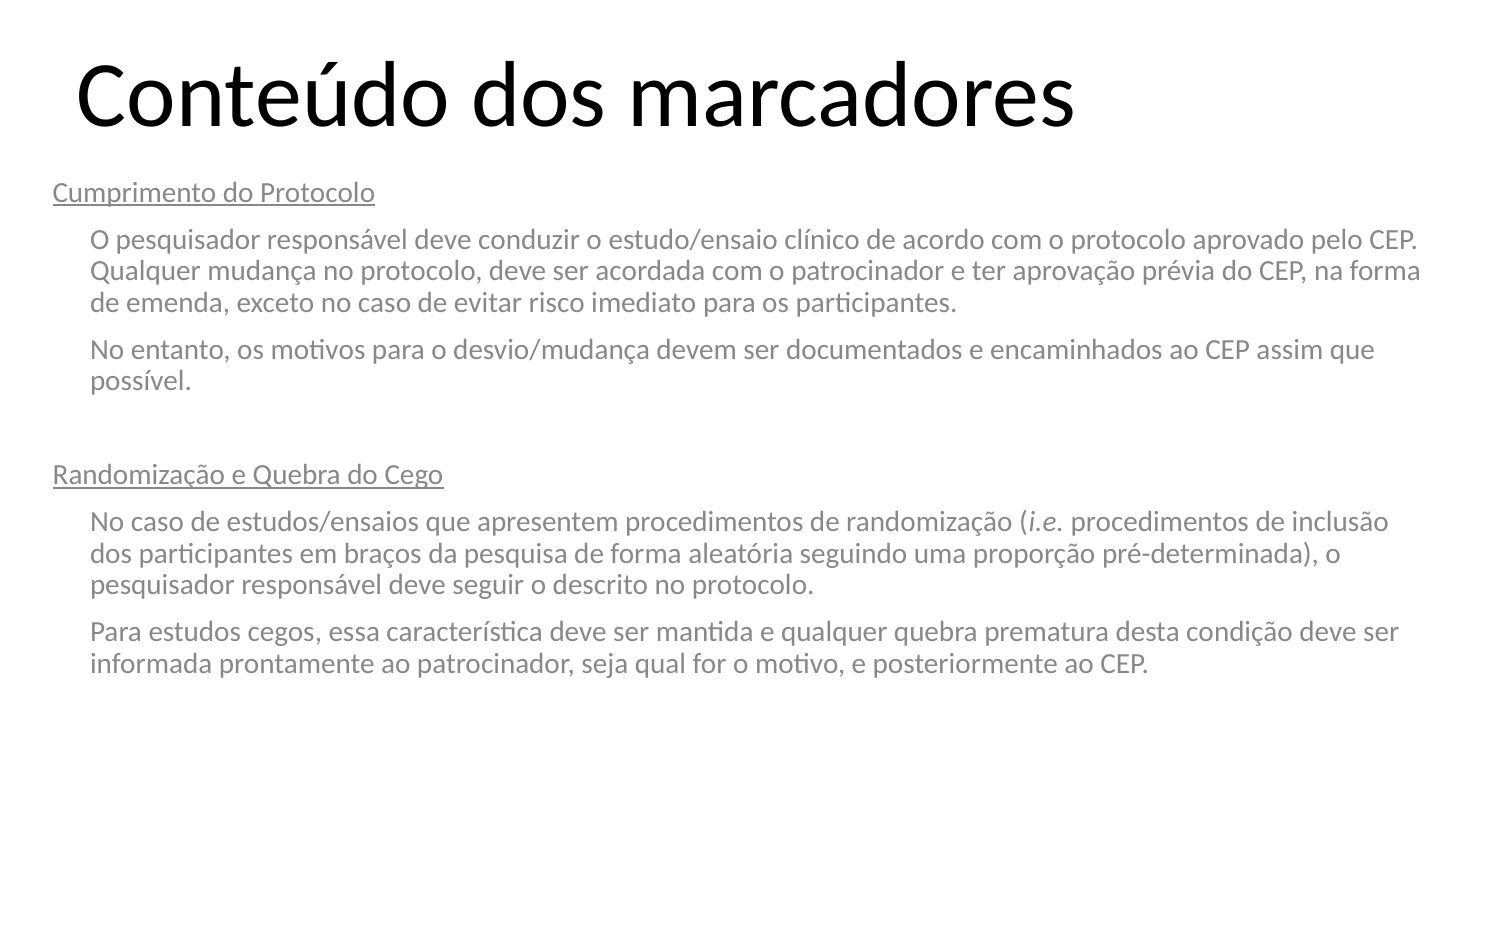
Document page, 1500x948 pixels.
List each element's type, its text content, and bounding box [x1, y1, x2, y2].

list Cumprimento do Protocolo O pesquisador responsável deve conduzir o estudo/ensaio clínico de acordo com o protocolo aprovado pelo CEP. Qualquer mudança no protocolo, deve ser acordada com o patrocinador e ter aprovação prévia do CEP, na forma de emenda, exceto no caso de evitar risco imediato para os participantes. No entanto, os motivos para o desvio/mudança devem ser documentados e encaminhados ao CEP assim que possível. Randomização e Quebra do Cego No caso de estudos/ensaios que apresentem procedimentos de randomização (i.e. procedimentos de inclusão dos participantes em braços da pesquisa de forma aleatória seguindo uma proporção pré-determinada), o pesquisador responsável deve seguir o descrito no protocolo. Para estudos cegos, essa característica deve ser mantida e qualquer quebra prematura desta condição deve ser informada prontamente ao patrocinador, seja qual for o motivo, e posteriormente ao CEP. [0, 162, 1447, 370]
title Conteúdo dos marcadores [61, 49, 1356, 162]
